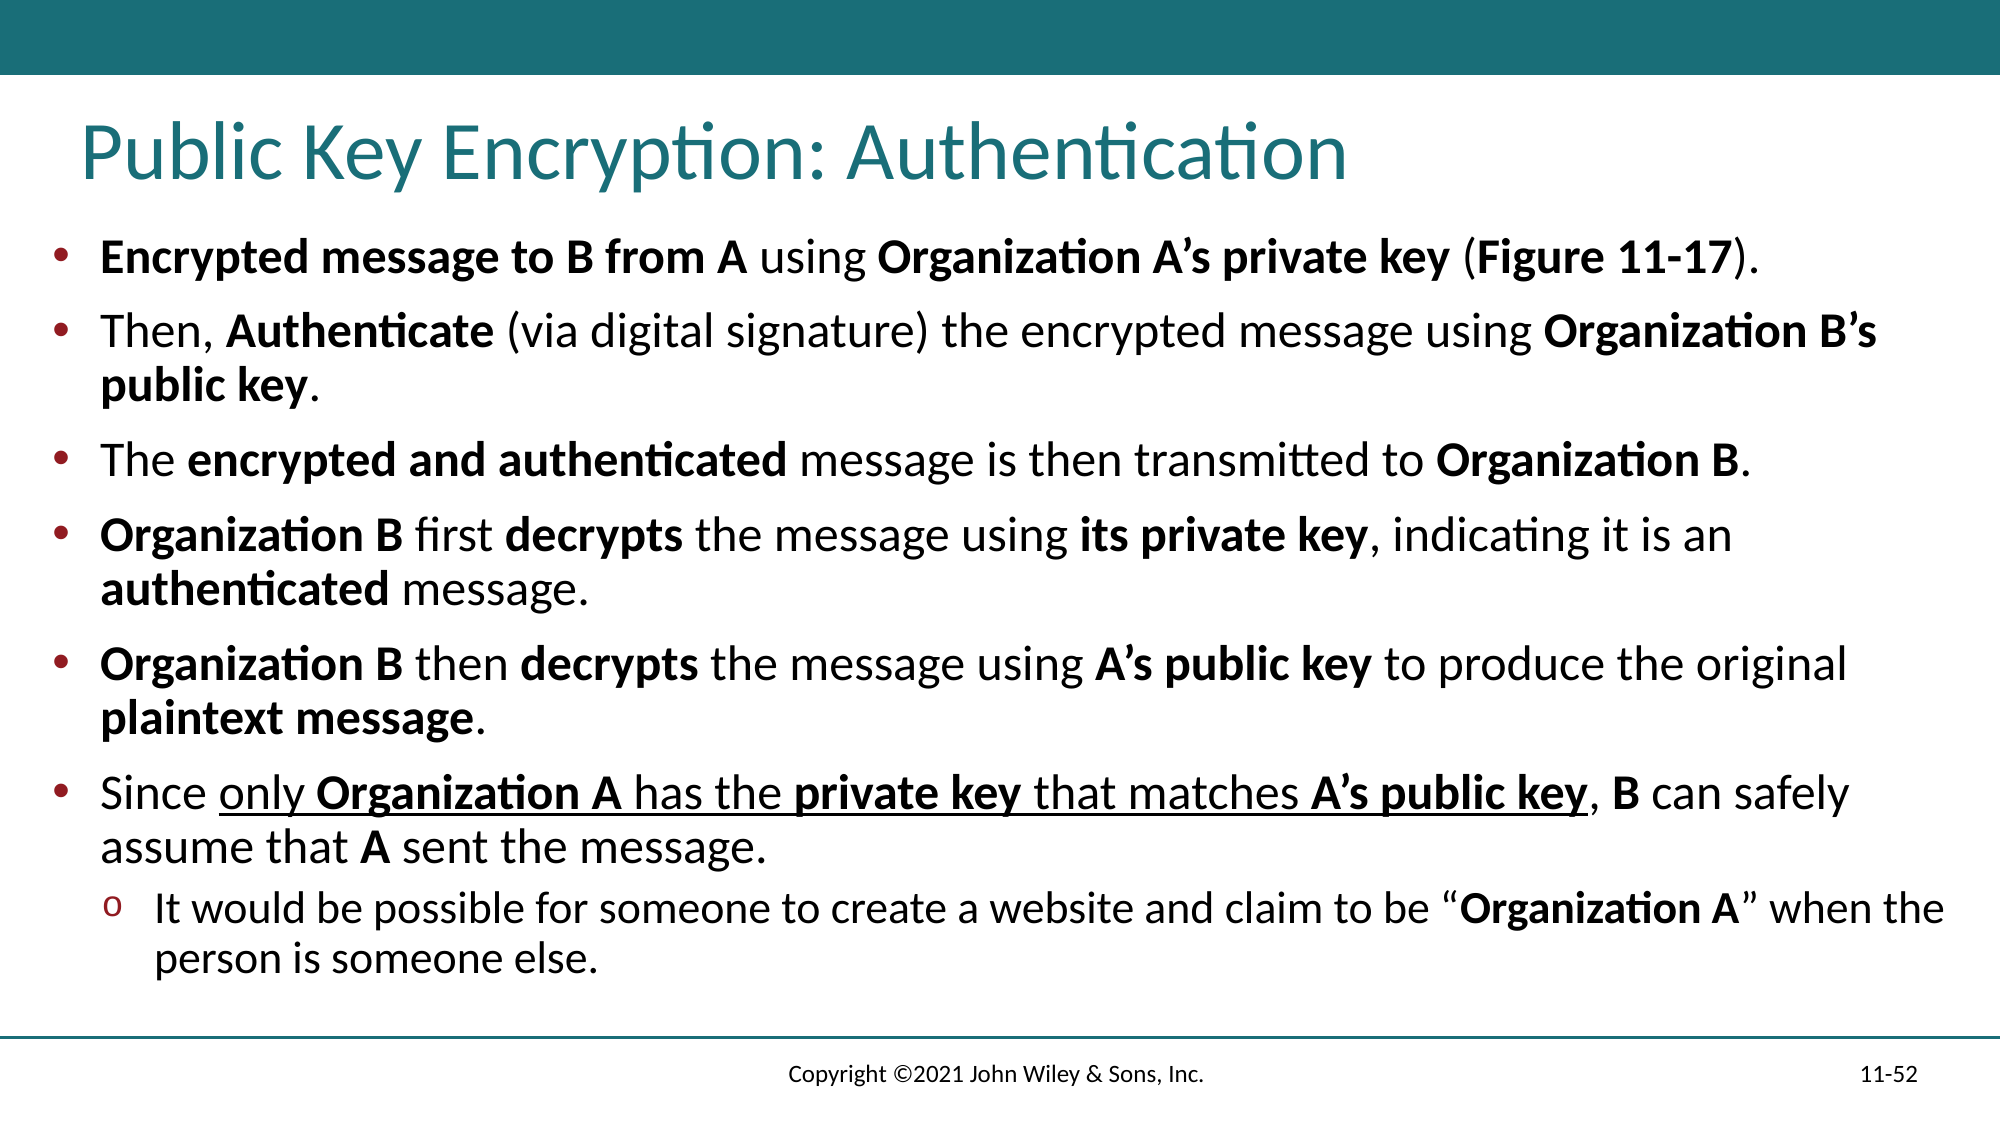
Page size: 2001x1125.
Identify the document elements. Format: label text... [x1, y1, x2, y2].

slide_number 11-52 [1412, 1042, 1934, 1103]
list Encrypted message to B from A using Organization A’s private key (Figure 11-17). Then, Authenticate (via digital signature) the encrypted message using Organization B’s public key. The encrypted and authenticated message is then transmitted to Organization B. Organization B first decrypts the message using its private key, indicating it is an authenticated message. Organization B then decrypts the message using A’s public key to produce the original plaintext message. Since only Organization A has the private key that matches A’s public key, B can safely assume that A sent the message. It would be possible for someone to create a website and claim to be “Organization A” when the person is someone else. [37, 222, 1963, 1025]
footer Copyright ©2021 John Wiley & Sons, Inc. [662, 1042, 1338, 1103]
title Public Key Encryption: Authentication [65, 99, 1932, 223]
